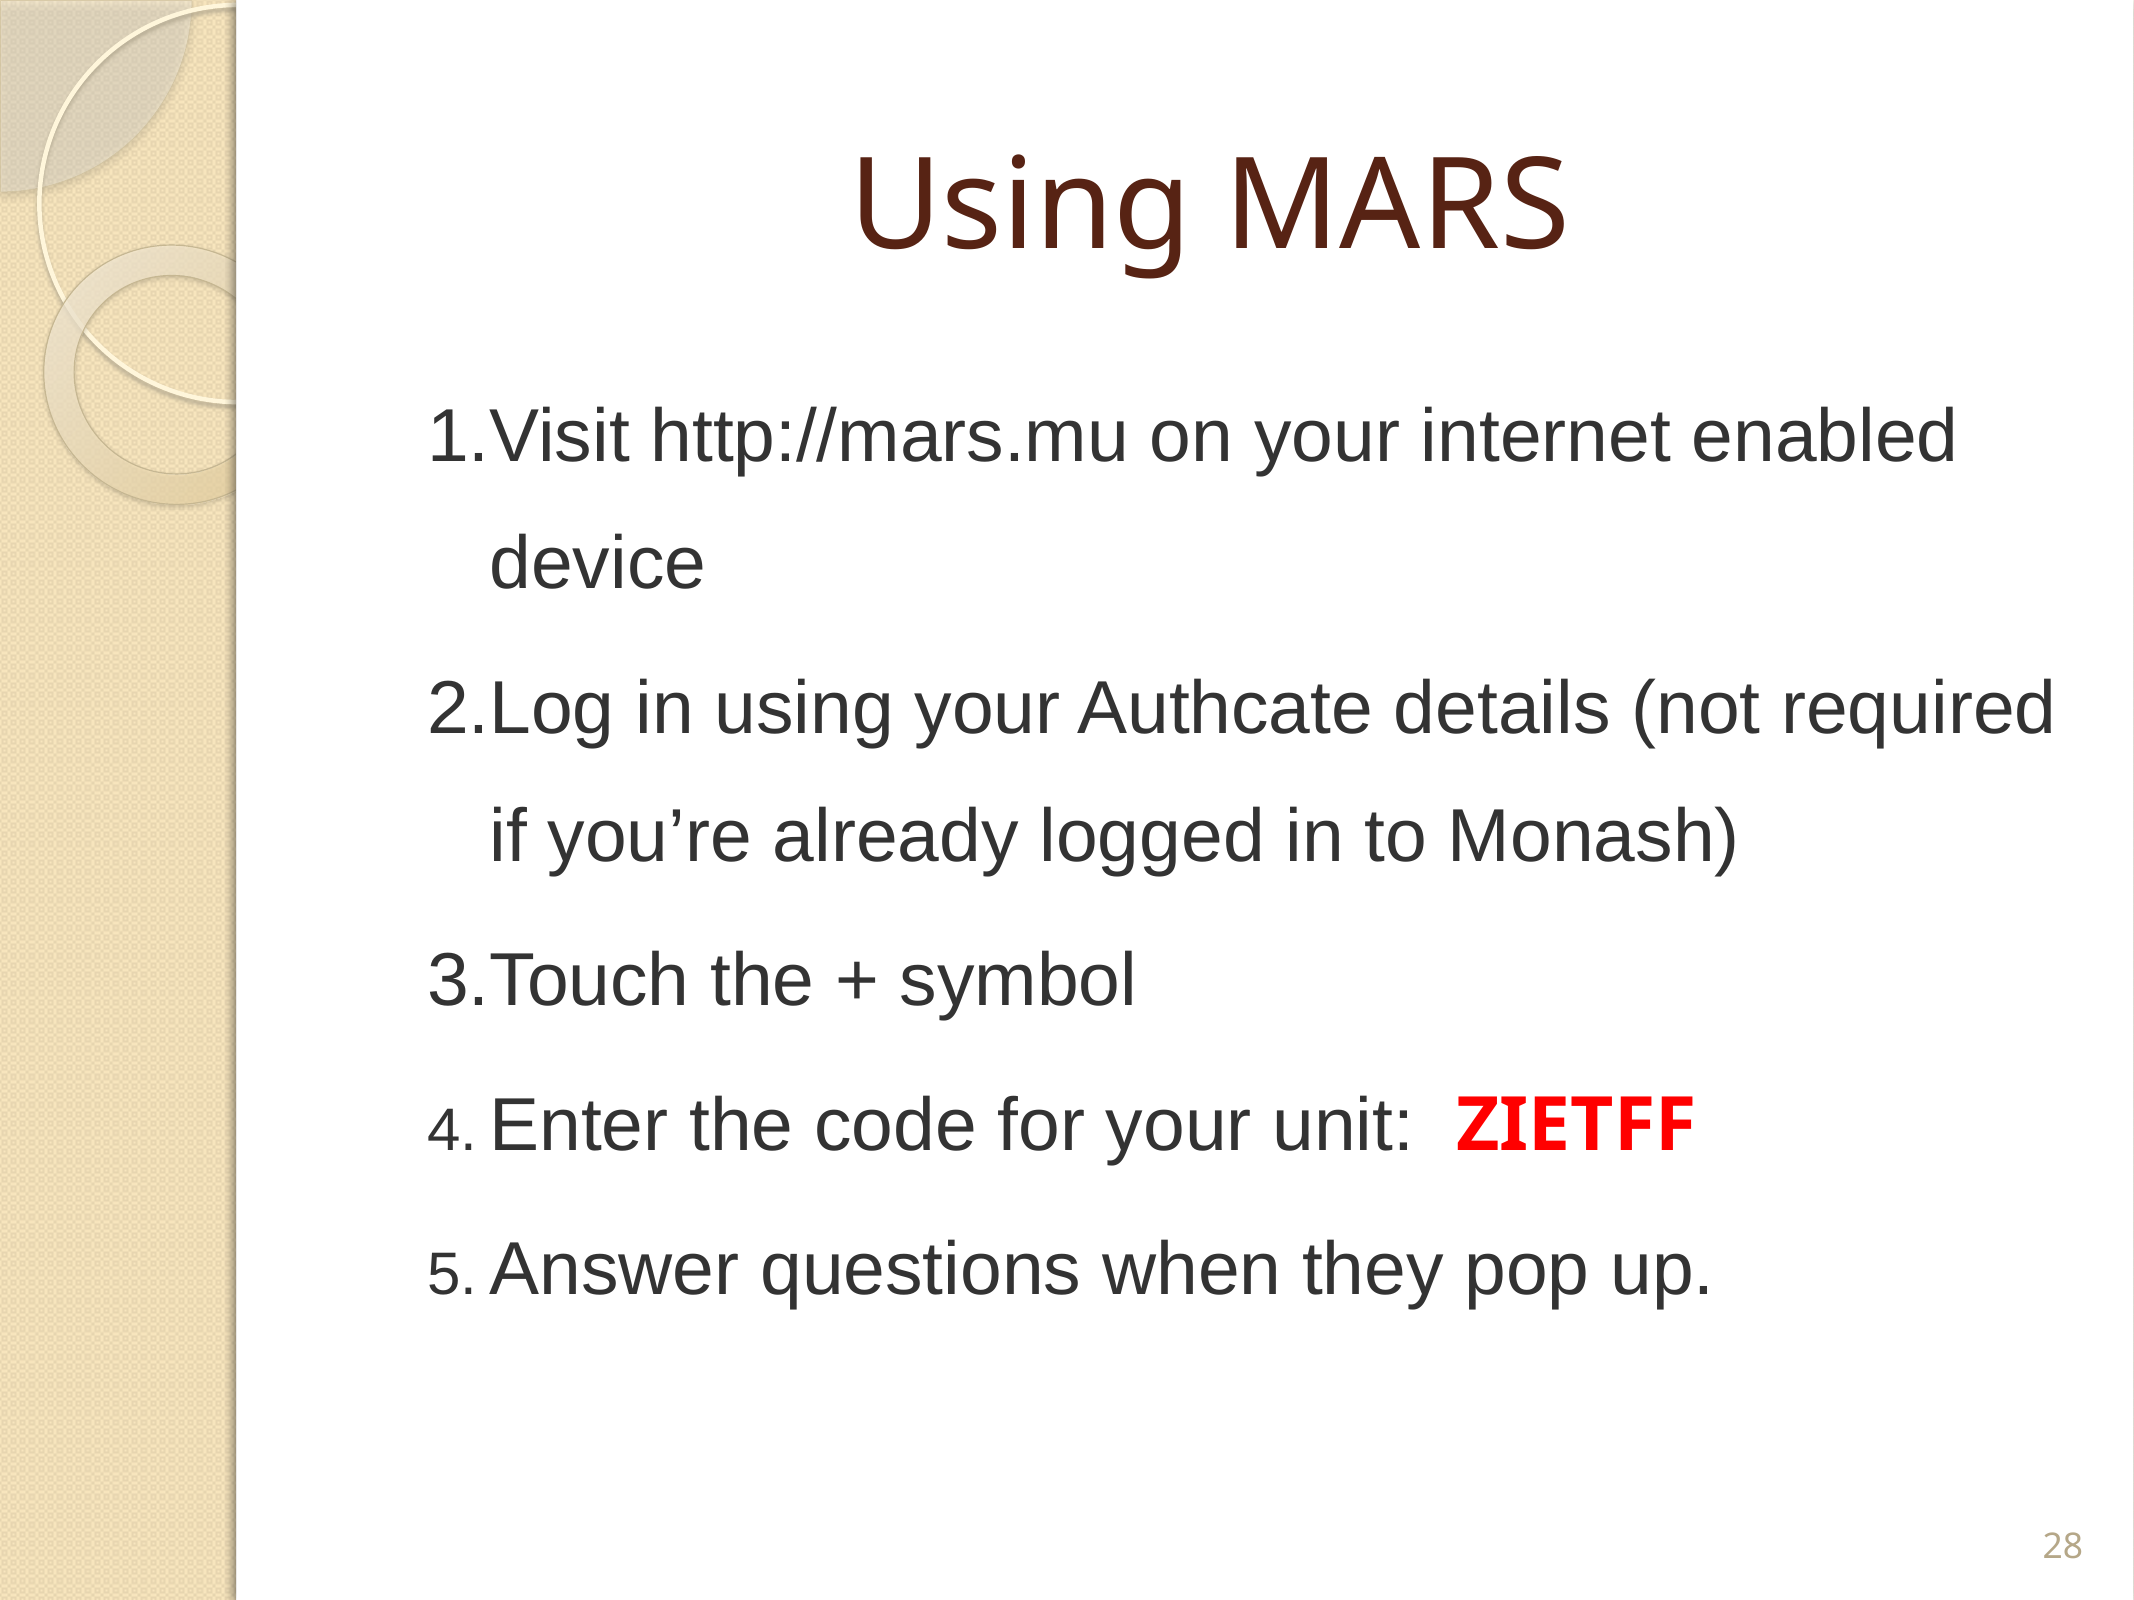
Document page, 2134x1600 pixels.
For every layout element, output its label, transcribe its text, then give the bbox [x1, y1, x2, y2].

slide_number 28 [2009, 1471, 2117, 1583]
list Visit http://mars.mu on your internet enabled device Log in using your Authcate details (not required if you’re already logged in to Monash) Touch the + symbol Enter the code for your unit: ZIETFF Answer questions when they pop up. [334, 337, 2085, 1458]
title Using MARS [334, 64, 2085, 331]
